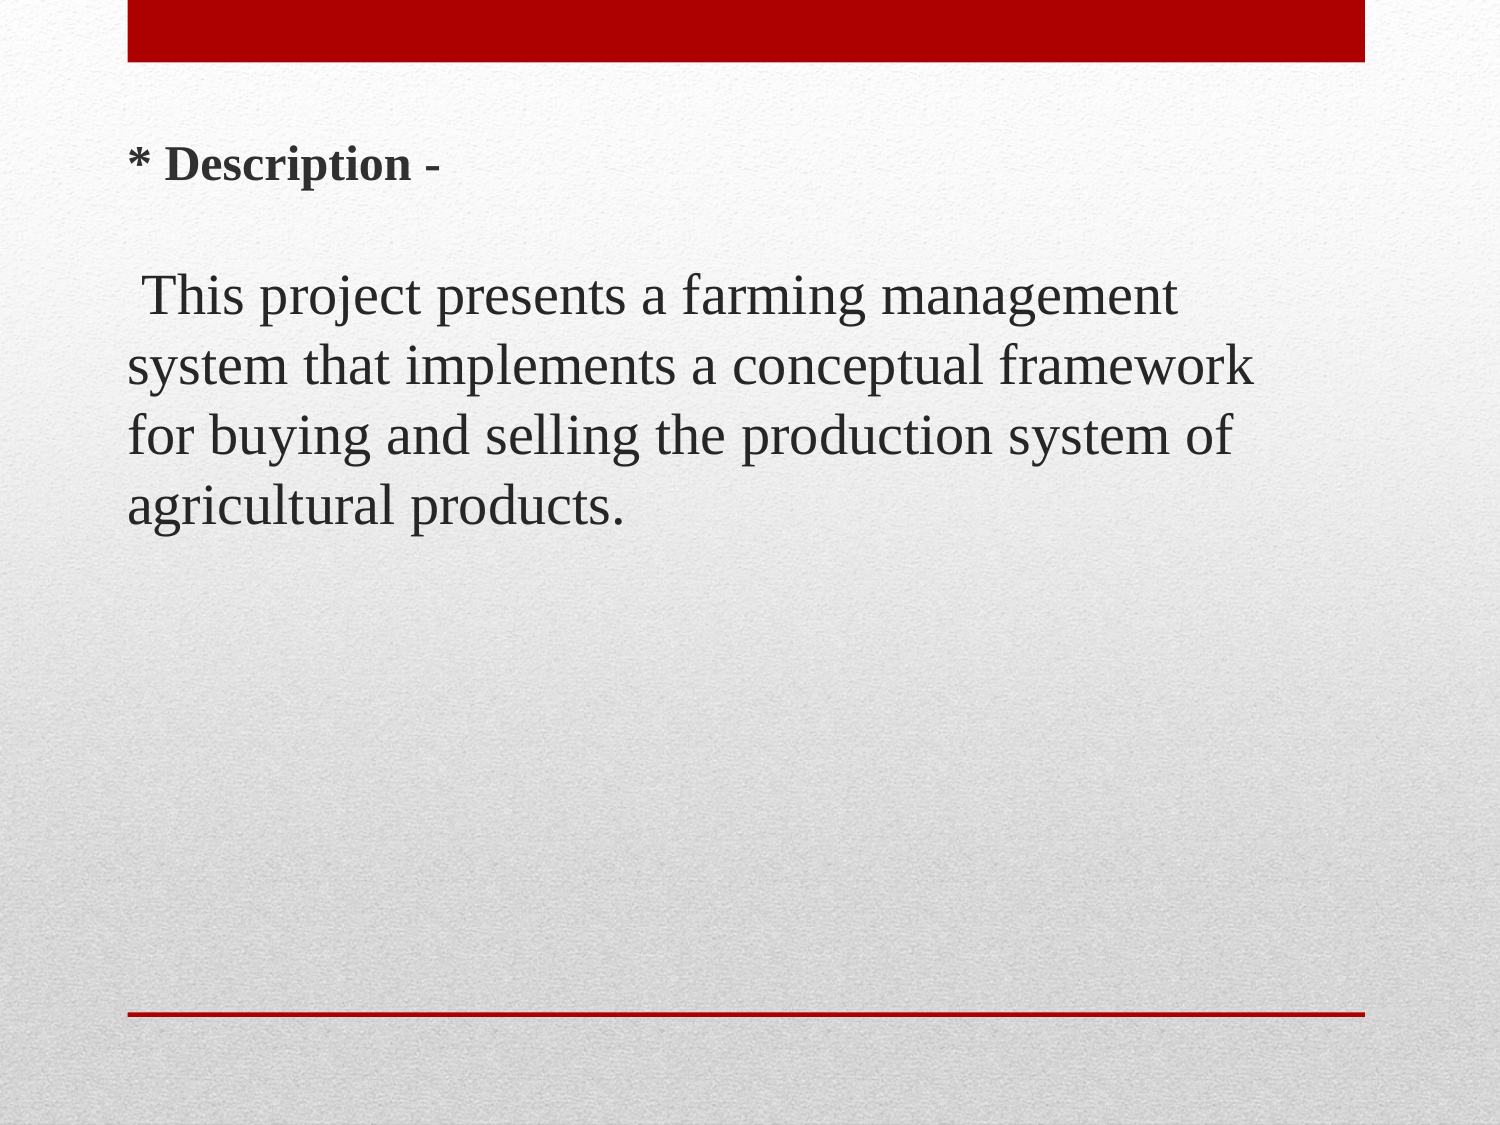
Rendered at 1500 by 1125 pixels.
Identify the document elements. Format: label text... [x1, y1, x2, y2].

title This project presents a farming management system that implements a conceptual framework for buying and selling the production system of agricultural products. [112, 243, 1352, 894]
list * Description - [112, 54, 1350, 268]
